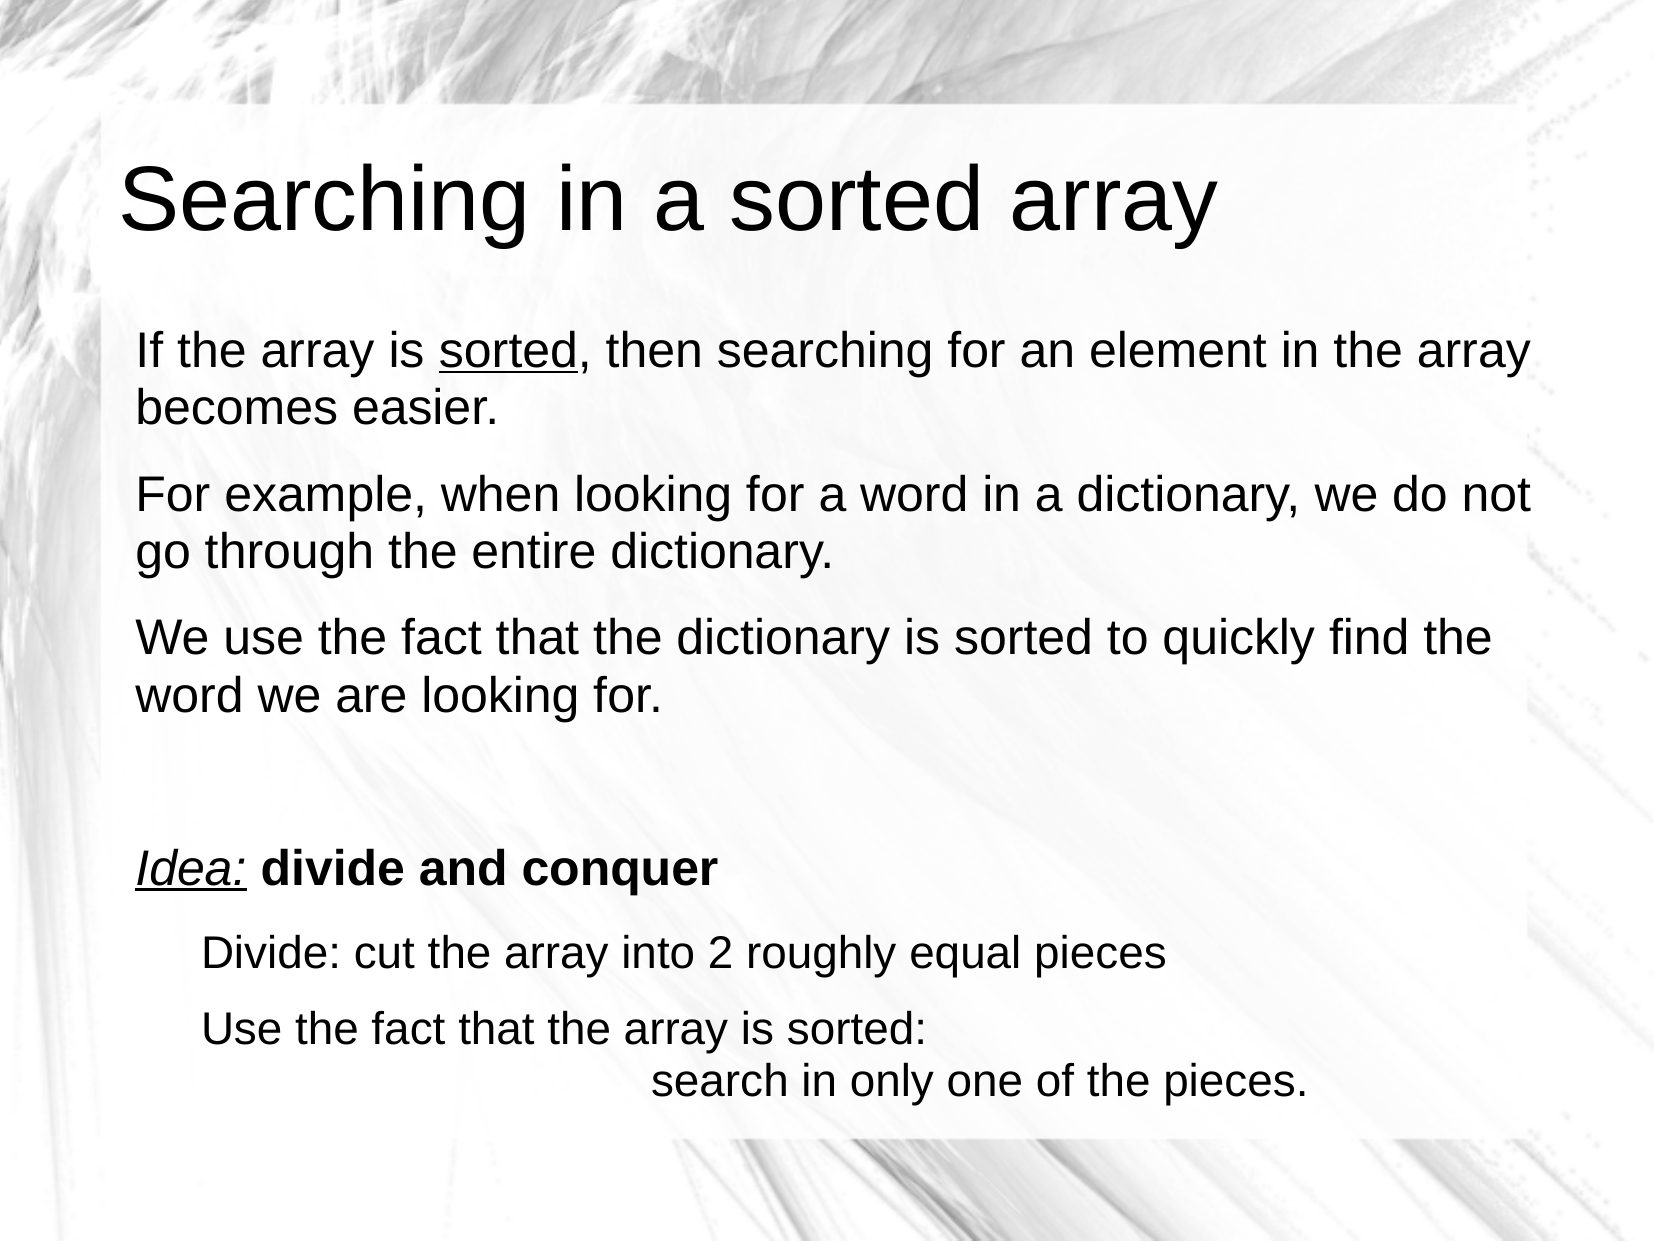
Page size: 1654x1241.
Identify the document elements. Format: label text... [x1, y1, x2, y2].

title Searching in a sorted array [118, 112, 1506, 281]
list If the array is sorted, then searching for an element in the array becomes easier. For example, when looking for a word in a dictionary, we do not go through the entire dictionary. We use the fact that the dictionary is sorted to quickly find the word we are looking for. Idea: divide and conquer Divide: cut the array into 2 roughly equal pieces Use the fact that the array is sorted: search in only one of the pieces. [118, 319, 1571, 1109]
picture [0, 0, 1654, 1241]
